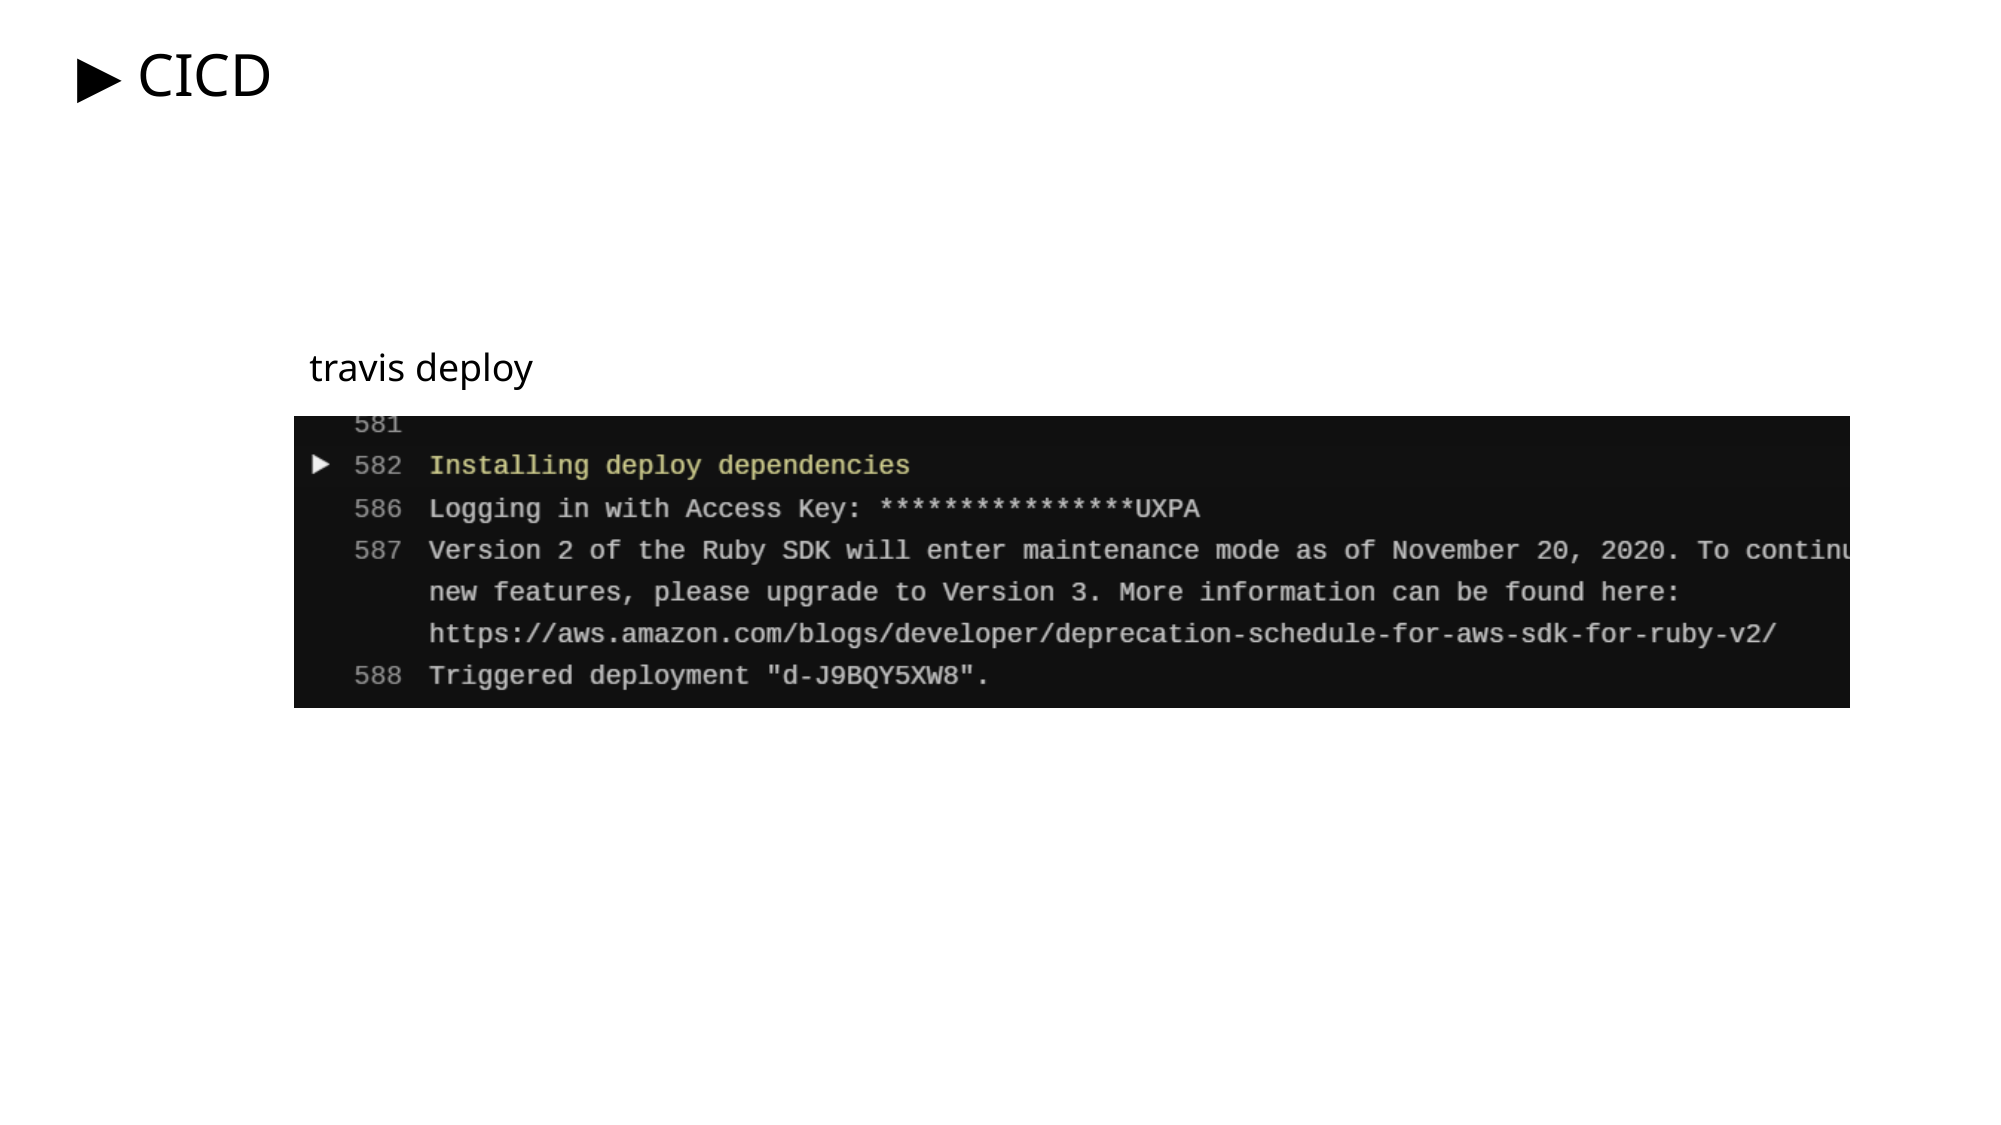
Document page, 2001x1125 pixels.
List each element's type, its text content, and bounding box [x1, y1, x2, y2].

picture [294, 416, 1851, 709]
text_box travis deploy [294, 337, 791, 397]
text_box ▶ CICD [62, 30, 289, 116]
